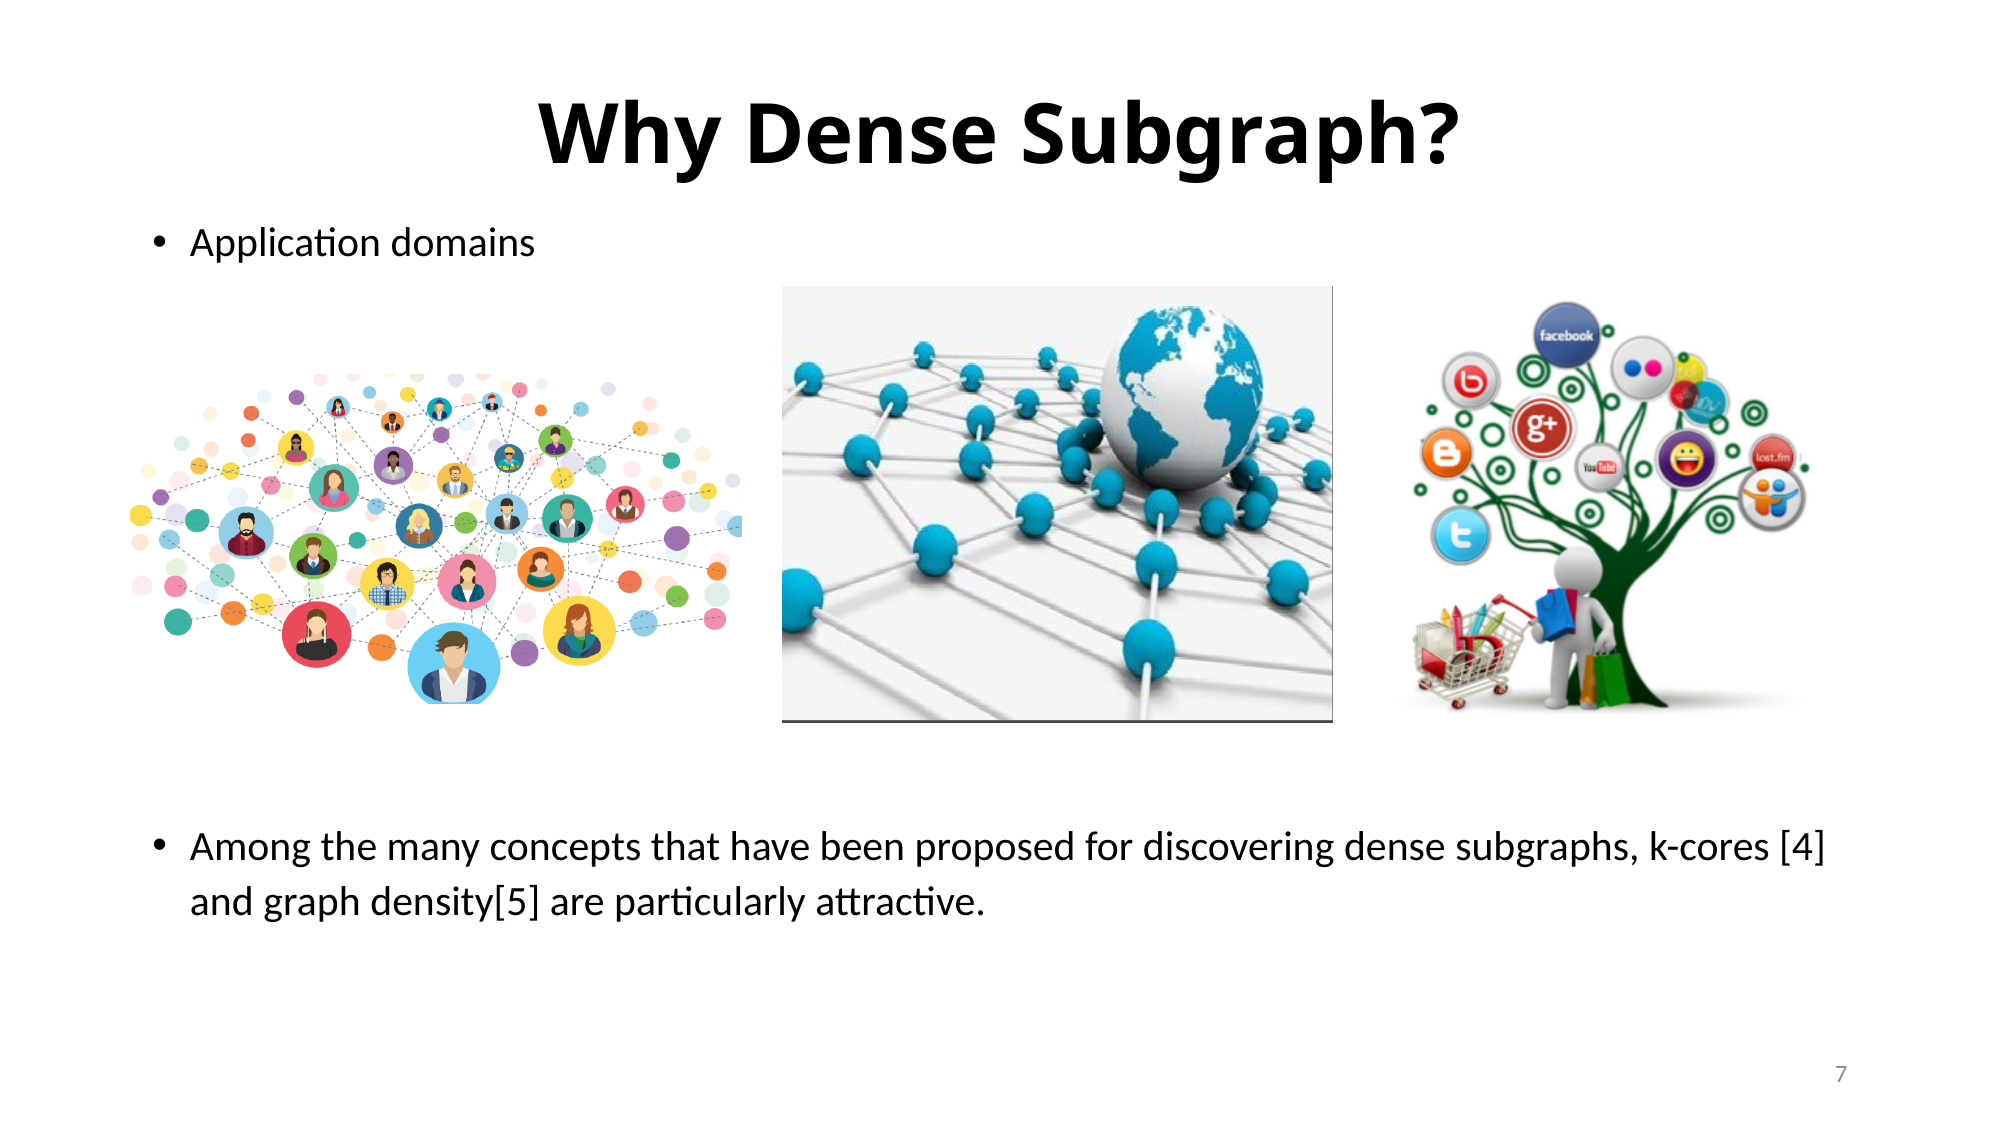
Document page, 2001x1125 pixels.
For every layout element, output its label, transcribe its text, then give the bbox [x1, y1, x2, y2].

slide_number 7 [1412, 1042, 1863, 1103]
title Why Dense Subgraph? [137, 59, 1863, 213]
picture [782, 286, 1333, 723]
picture [130, 374, 742, 704]
list Application domains Among the many concepts that have been proposed for discovering dense subgraphs, k-cores [4] and graph density[5] are particularly attractive. [137, 213, 1863, 1014]
picture [1369, 286, 1826, 723]
